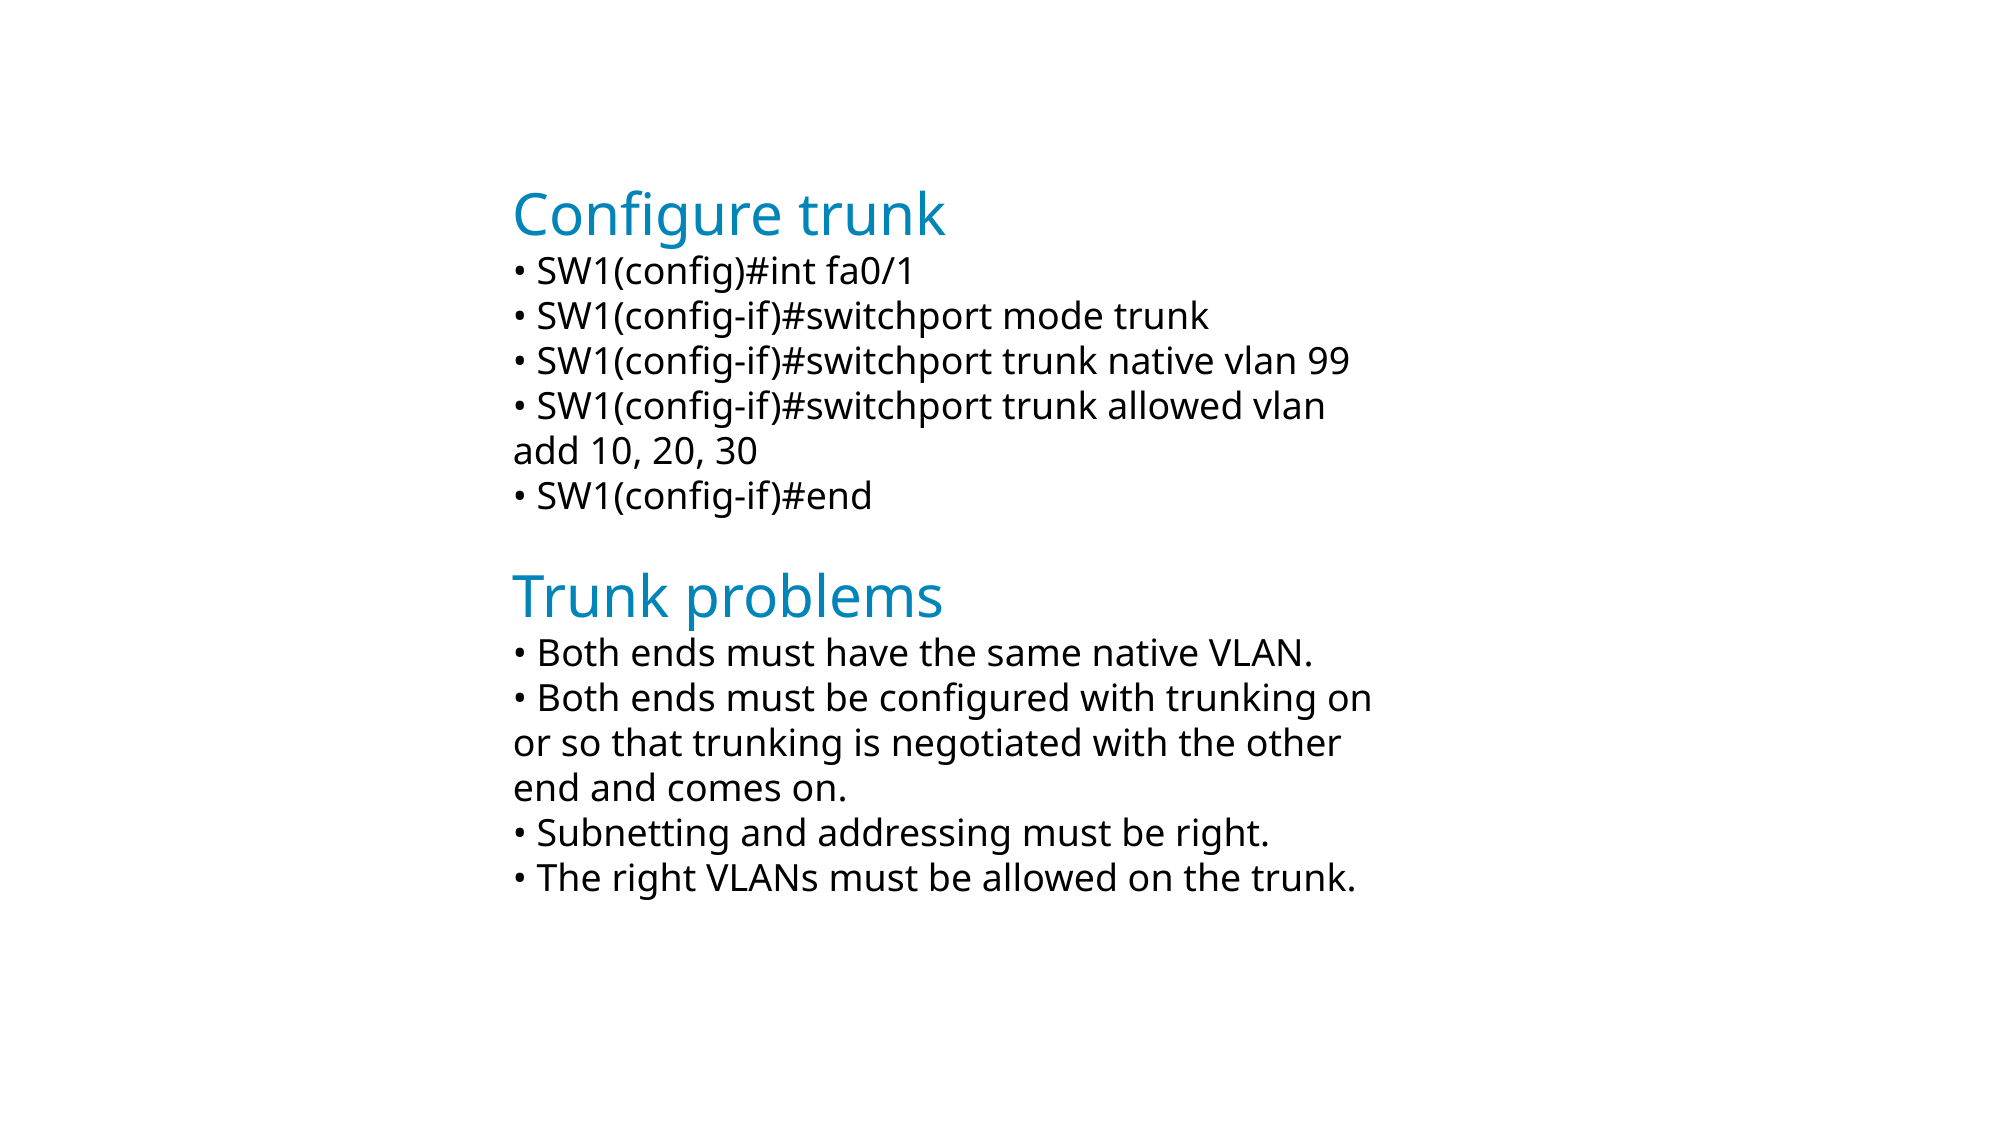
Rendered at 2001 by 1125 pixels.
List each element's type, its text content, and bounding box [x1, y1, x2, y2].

text_box Trunk problems • Both ends must have the same native VLAN. • Both ends must be configured with trunking on or so that trunking is negotiated with the other end and comes on. • Subnetting and addressing must be right. • The right VLANs must be allowed on the trunk. [498, 551, 1499, 907]
text_box Configure trunk • SW1(config)#int fa0/1 • SW1(config-if)#switchport mode trunk • SW1(config-if)#switchport trunk native vlan 99 • SW1(config-if)#switchport trunk allowed vlan add 10, 20, 30 • SW1(config-if)#end [498, 170, 1499, 525]
